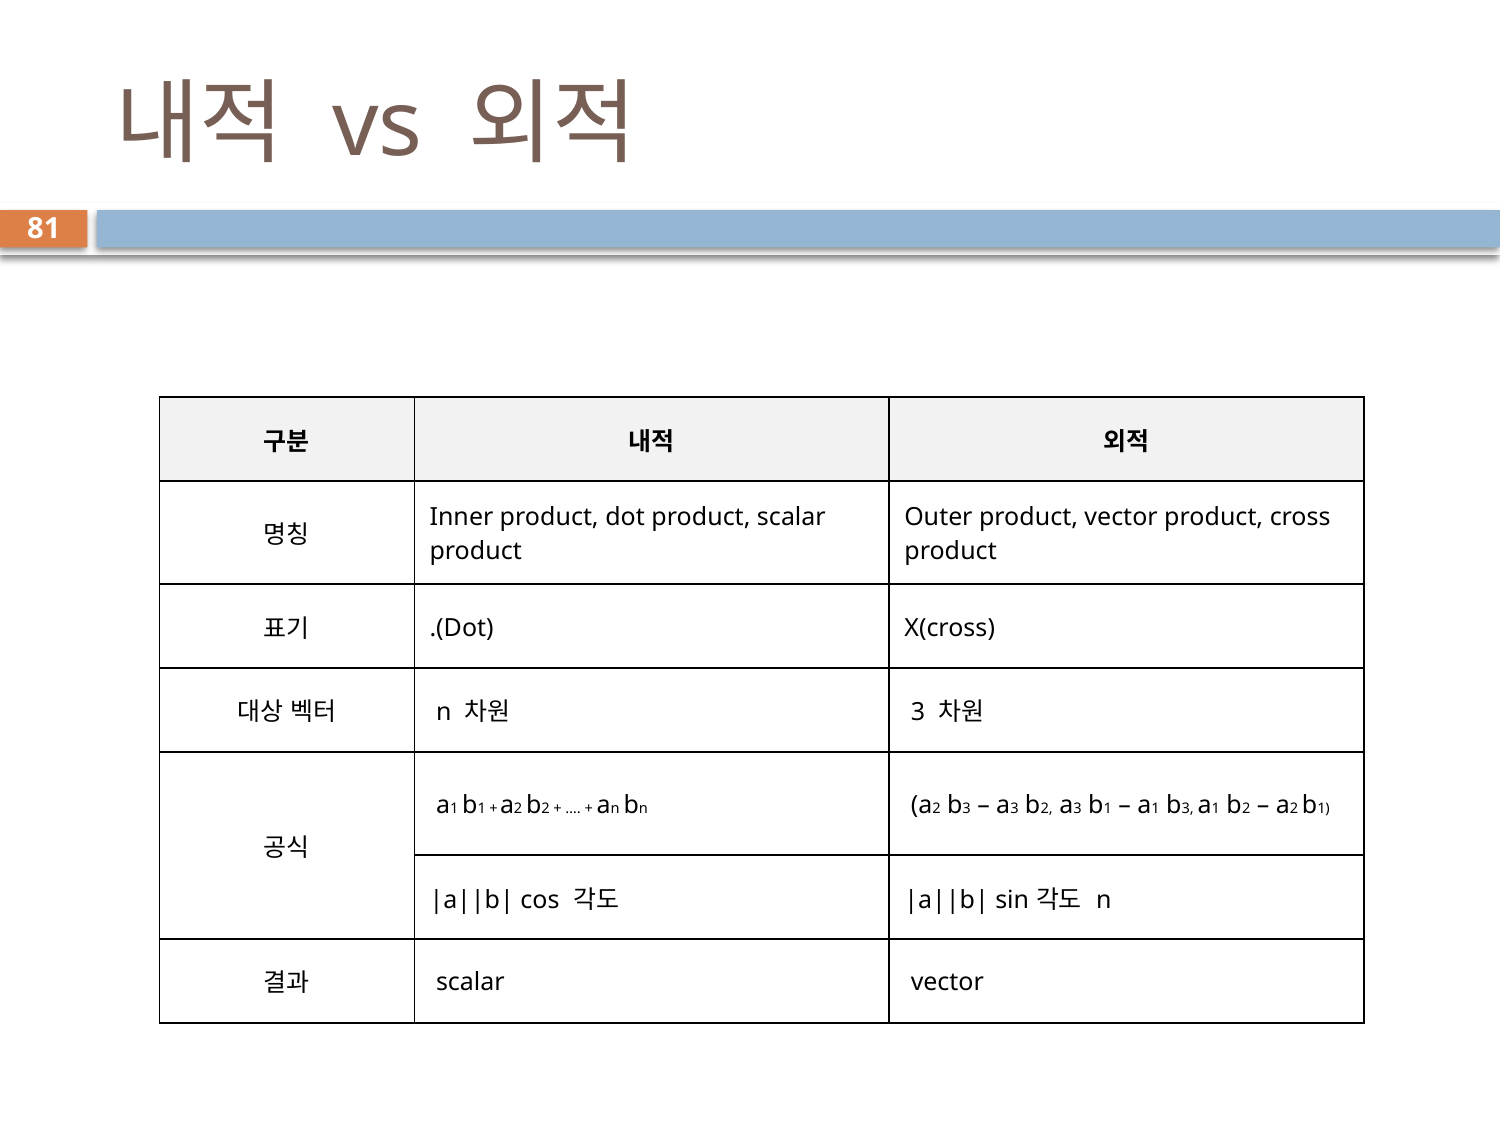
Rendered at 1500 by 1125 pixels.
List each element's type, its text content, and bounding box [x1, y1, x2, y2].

table_header 외적 [890, 398, 1363, 480]
table_cell X(cross) [890, 585, 1363, 667]
table_cell scalar [415, 940, 888, 1022]
table_cell (a2 b3 – a3 b2, a3 b1 – a1 b3, a1 b2 – a2 b1) [890, 753, 1363, 854]
table_cell vector [890, 940, 1363, 1022]
slide_number 81 [0, 208, 88, 249]
table_cell |a||b| cos 각도 [415, 856, 888, 938]
table_header 구분 [160, 398, 414, 480]
table_cell a1 b1 + a2 b2 + …. + an bn [415, 753, 888, 854]
table_header 내적 [415, 398, 888, 480]
table_cell Inner product, dot product, scalar product [415, 482, 888, 583]
table_cell 표기 [160, 585, 414, 667]
table_cell n 차원 [415, 669, 888, 751]
table_cell 대상 벡터 [160, 669, 414, 751]
table_cell 3 차원 [890, 669, 1363, 751]
table_cell 명칭 [160, 482, 414, 583]
table_cell 결과 [160, 940, 414, 1022]
table_cell 공식 [160, 753, 414, 938]
table_cell Outer product, vector product, cross product [890, 482, 1363, 583]
table_cell |a||b| sin각도 n [890, 856, 1363, 938]
table_cell .(Dot) [415, 585, 888, 667]
title 내적 vs 외적 [100, 37, 1438, 200]
